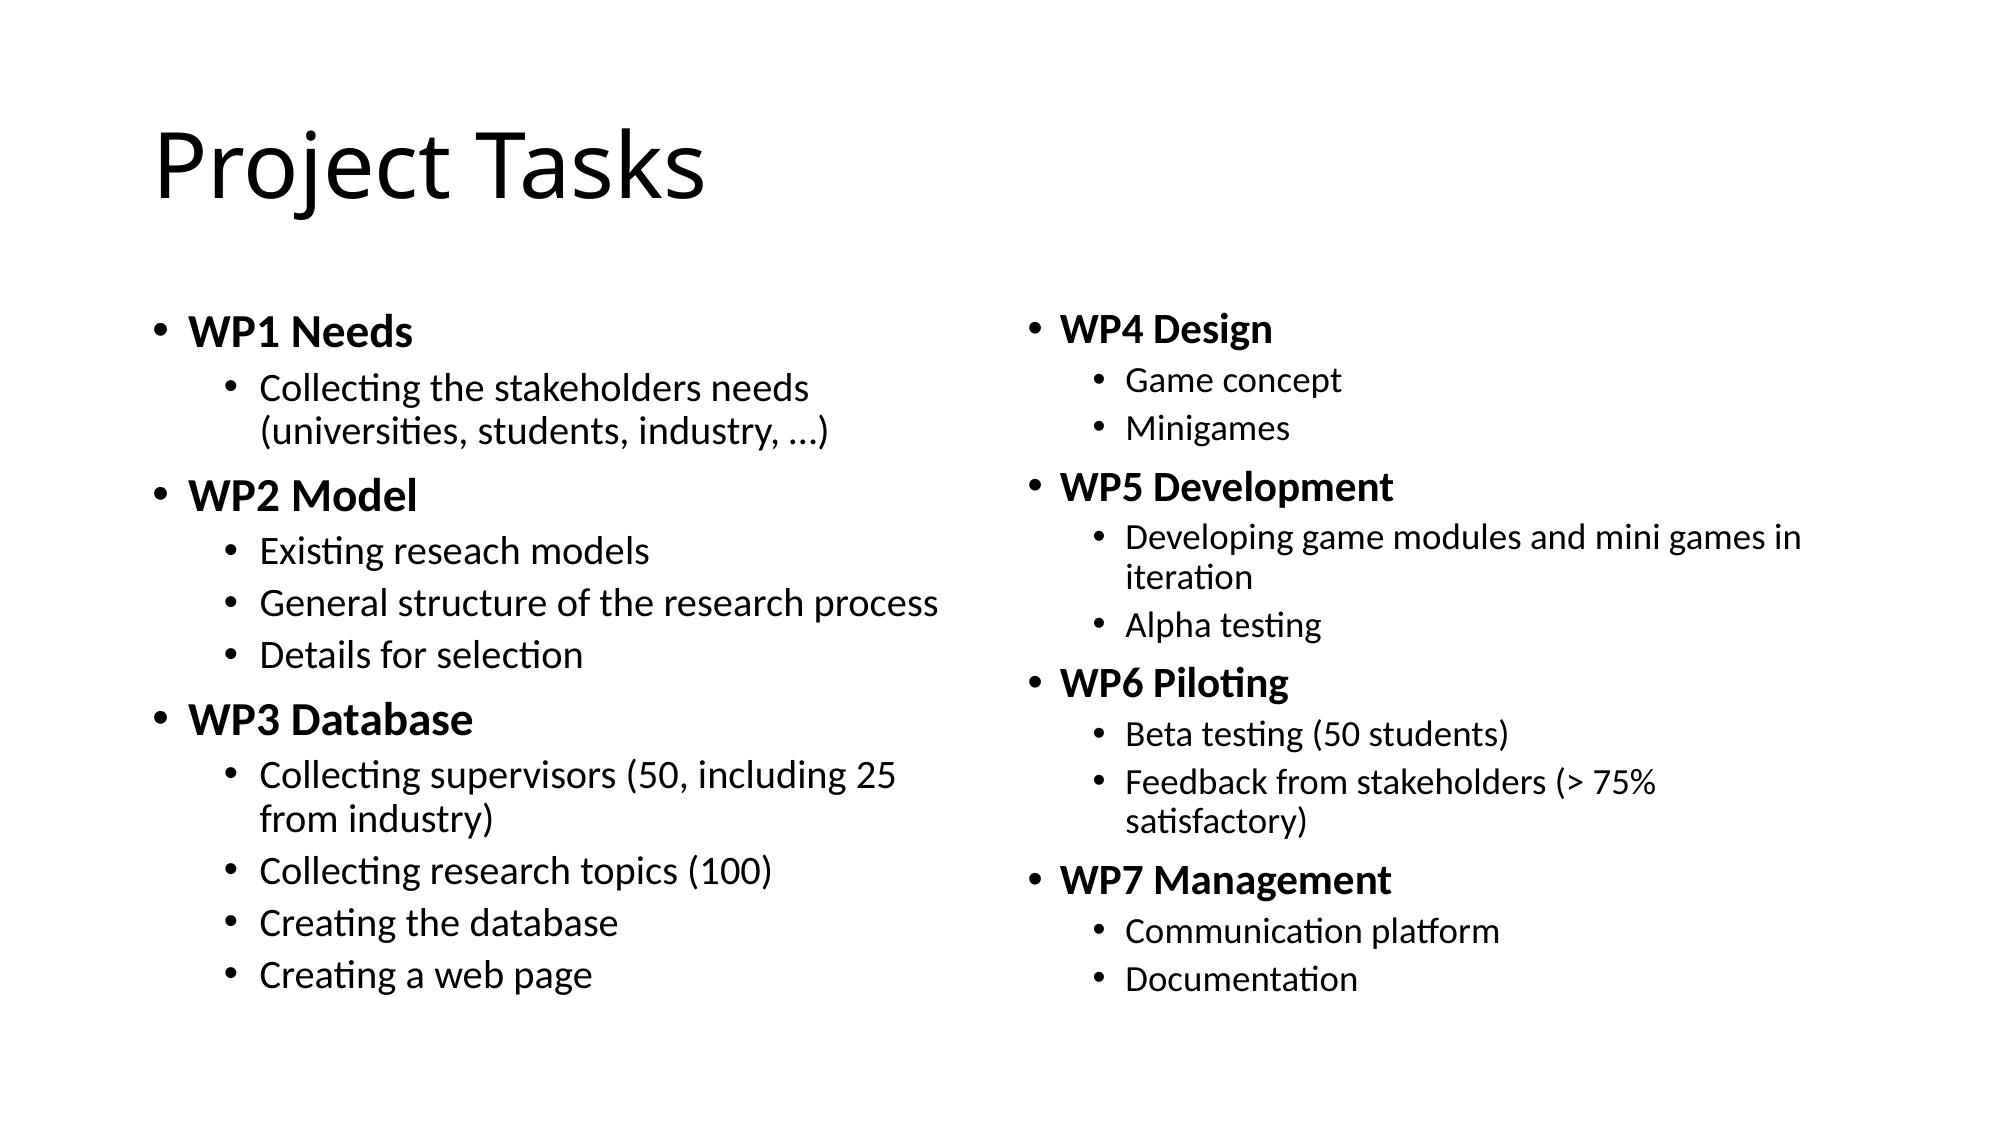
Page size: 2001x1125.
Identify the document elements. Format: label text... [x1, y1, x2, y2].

title Project Tasks [137, 59, 1863, 278]
list WP4 Design Game concept Minigames WP5 Development Developing game modules and mini games in iteration Alpha testing WP6 Piloting Beta testing (50 students) Feedback from stakeholders (> 75% satisfactory) WP7 Management Communication platform Documentation [1012, 299, 1863, 1014]
list WP1 Needs Collecting the stakeholders needs (universities, students, industry, …) WP2 Model Existing reseach models General structure of the research process Details for selection WP3 Database Collecting supervisors (50, including 25 from industry) Collecting research topics (100) Creating the database Creating a web page [137, 299, 988, 1014]
